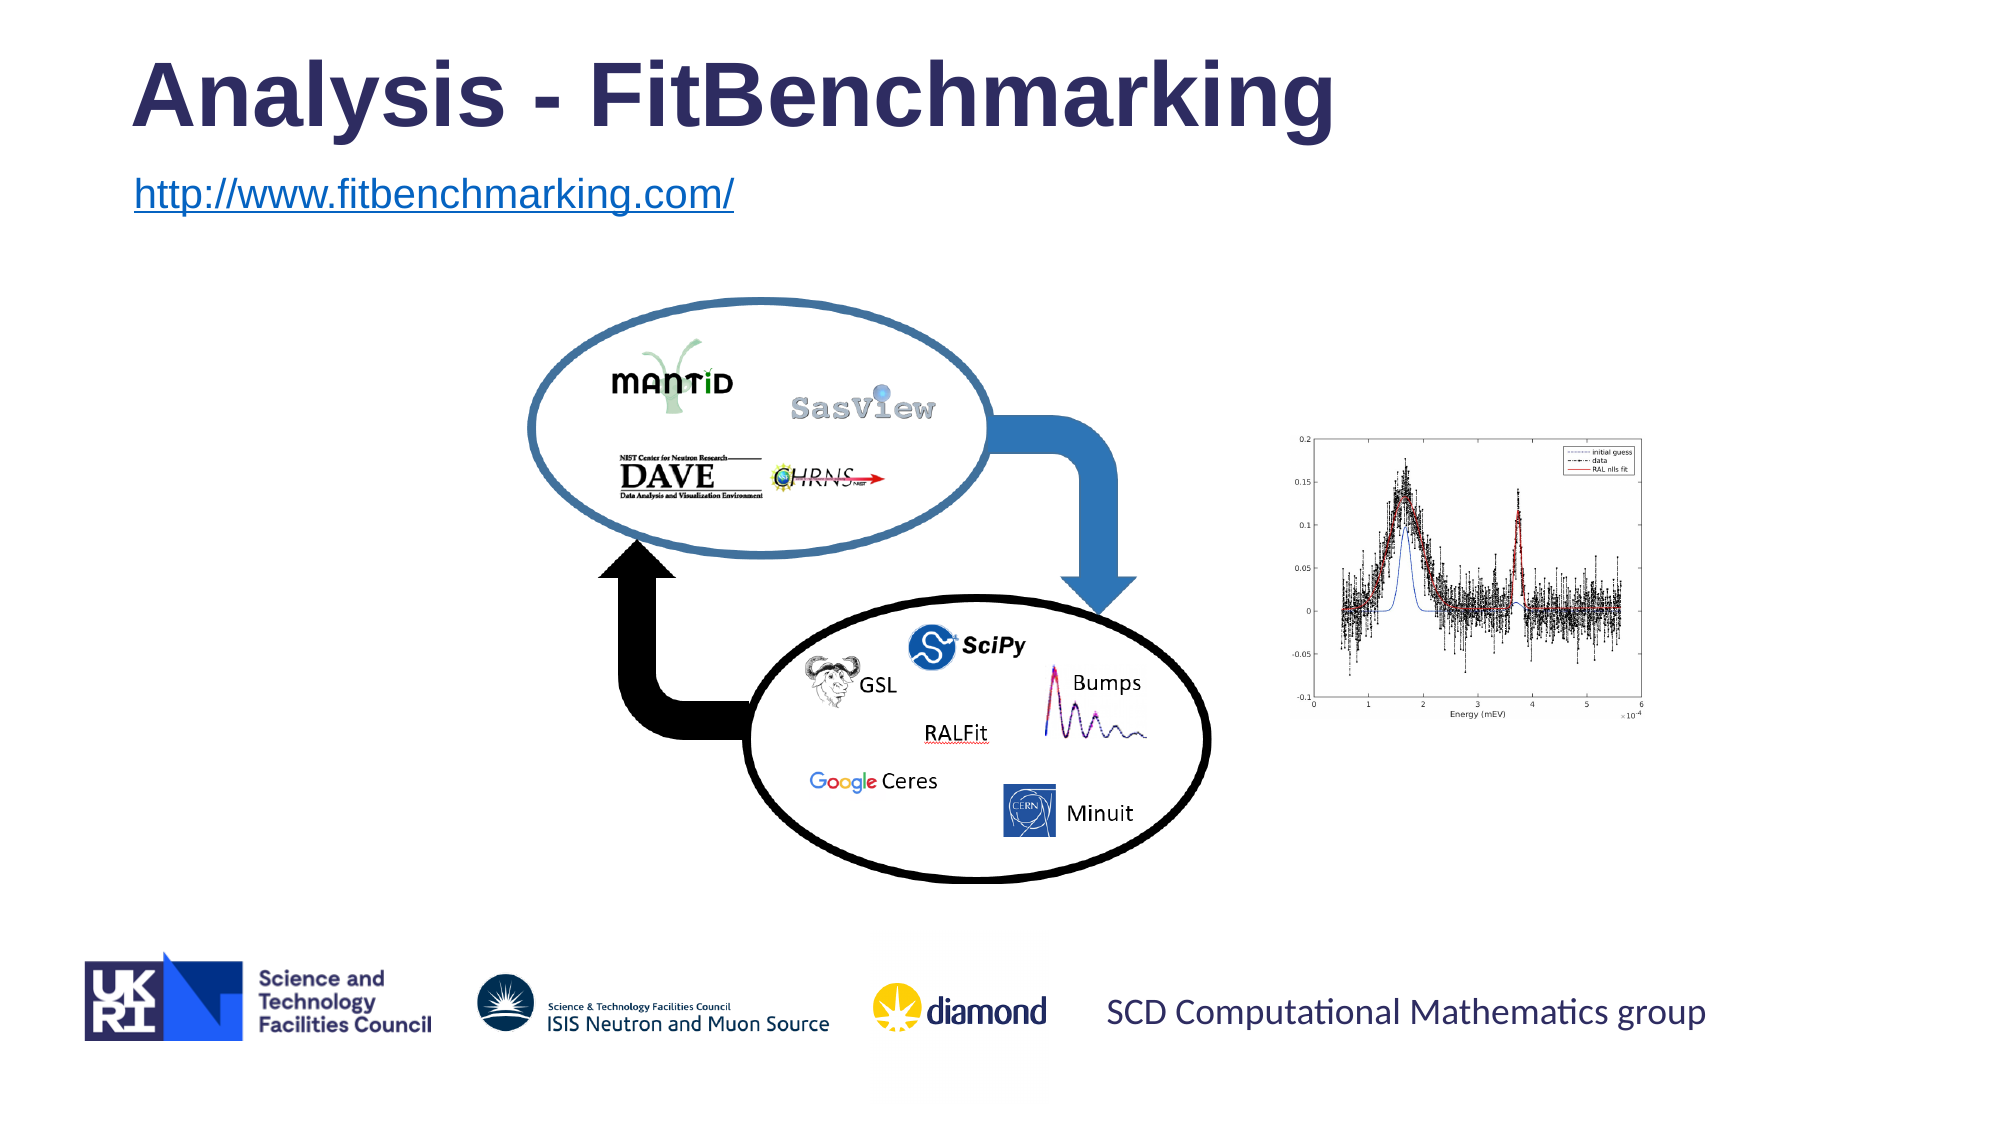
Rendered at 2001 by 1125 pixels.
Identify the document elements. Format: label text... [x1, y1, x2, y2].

text_box SCD Computational Mathematics group [1091, 979, 1723, 1040]
picture [84, 270, 1215, 1125]
title Analysis - FitBenchmarking [0, 3, 2000, 191]
list http://www.fitbenchmarking.com/ [118, 165, 1763, 228]
picture [1290, 435, 1645, 719]
